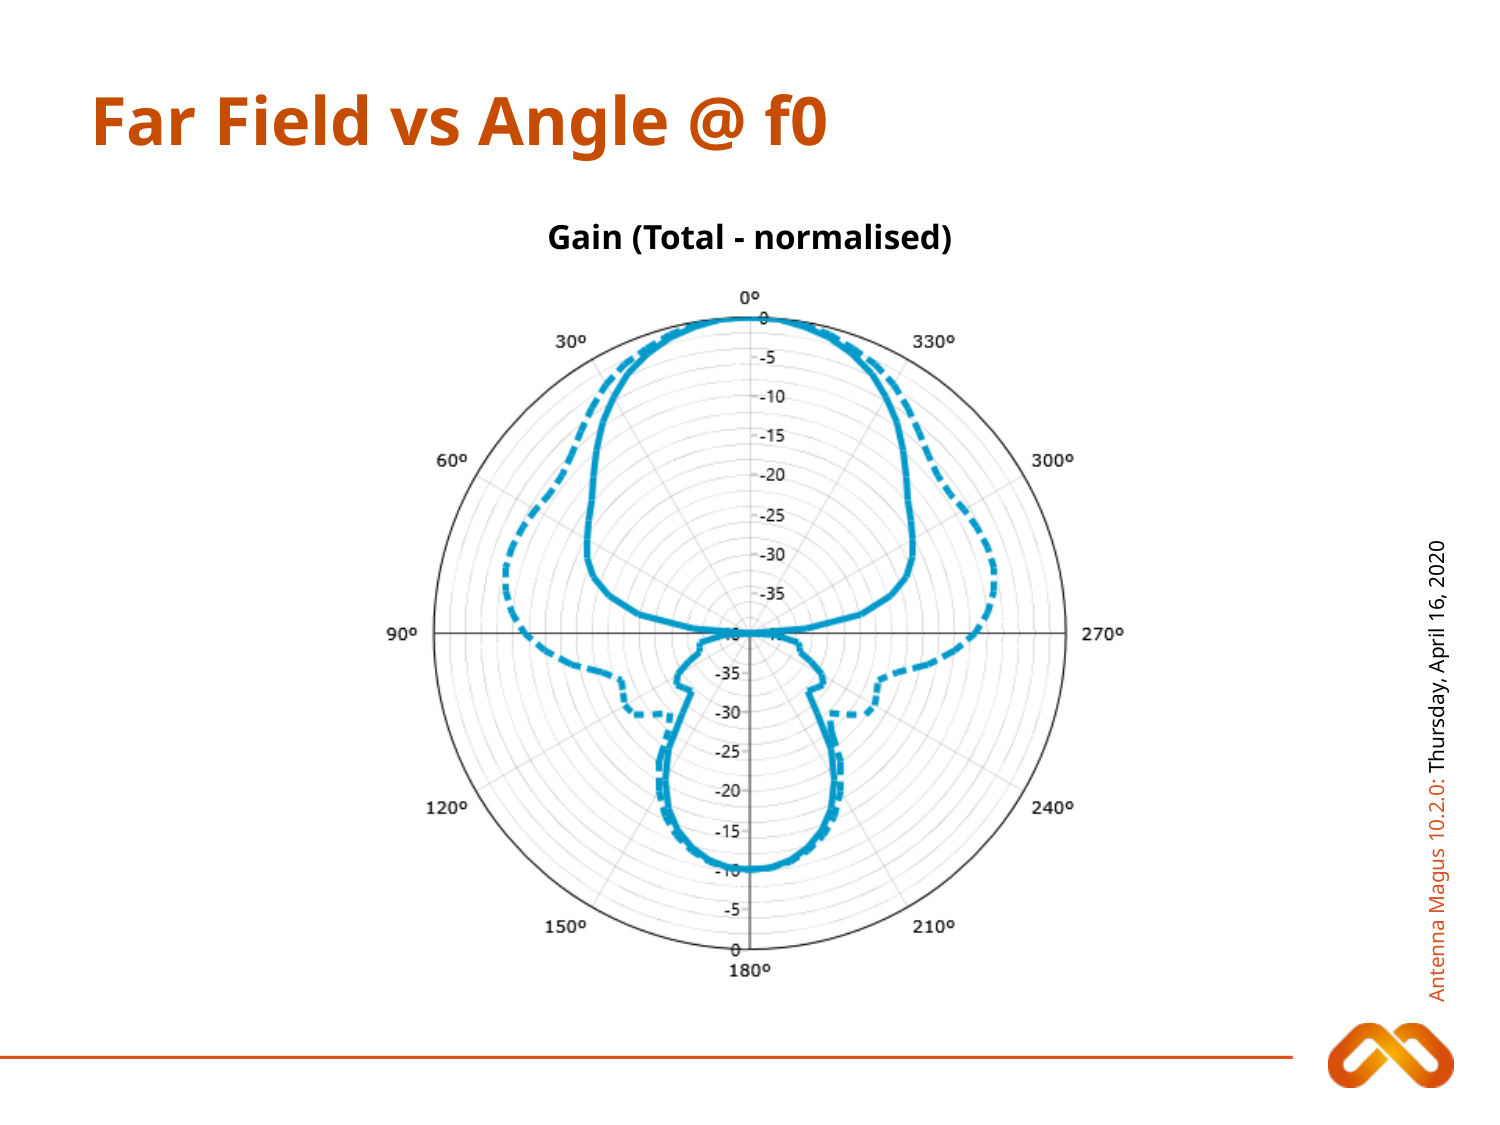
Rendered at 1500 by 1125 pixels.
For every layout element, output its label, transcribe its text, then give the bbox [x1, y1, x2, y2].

title Far Field vs Angle @ f0 [74, 24, 1426, 213]
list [193, 262, 1307, 1006]
picture [1328, 1023, 1454, 1088]
picture [0, 902, 1294, 1059]
text_box Gain (Total - normalised) [74, 208, 1425, 264]
